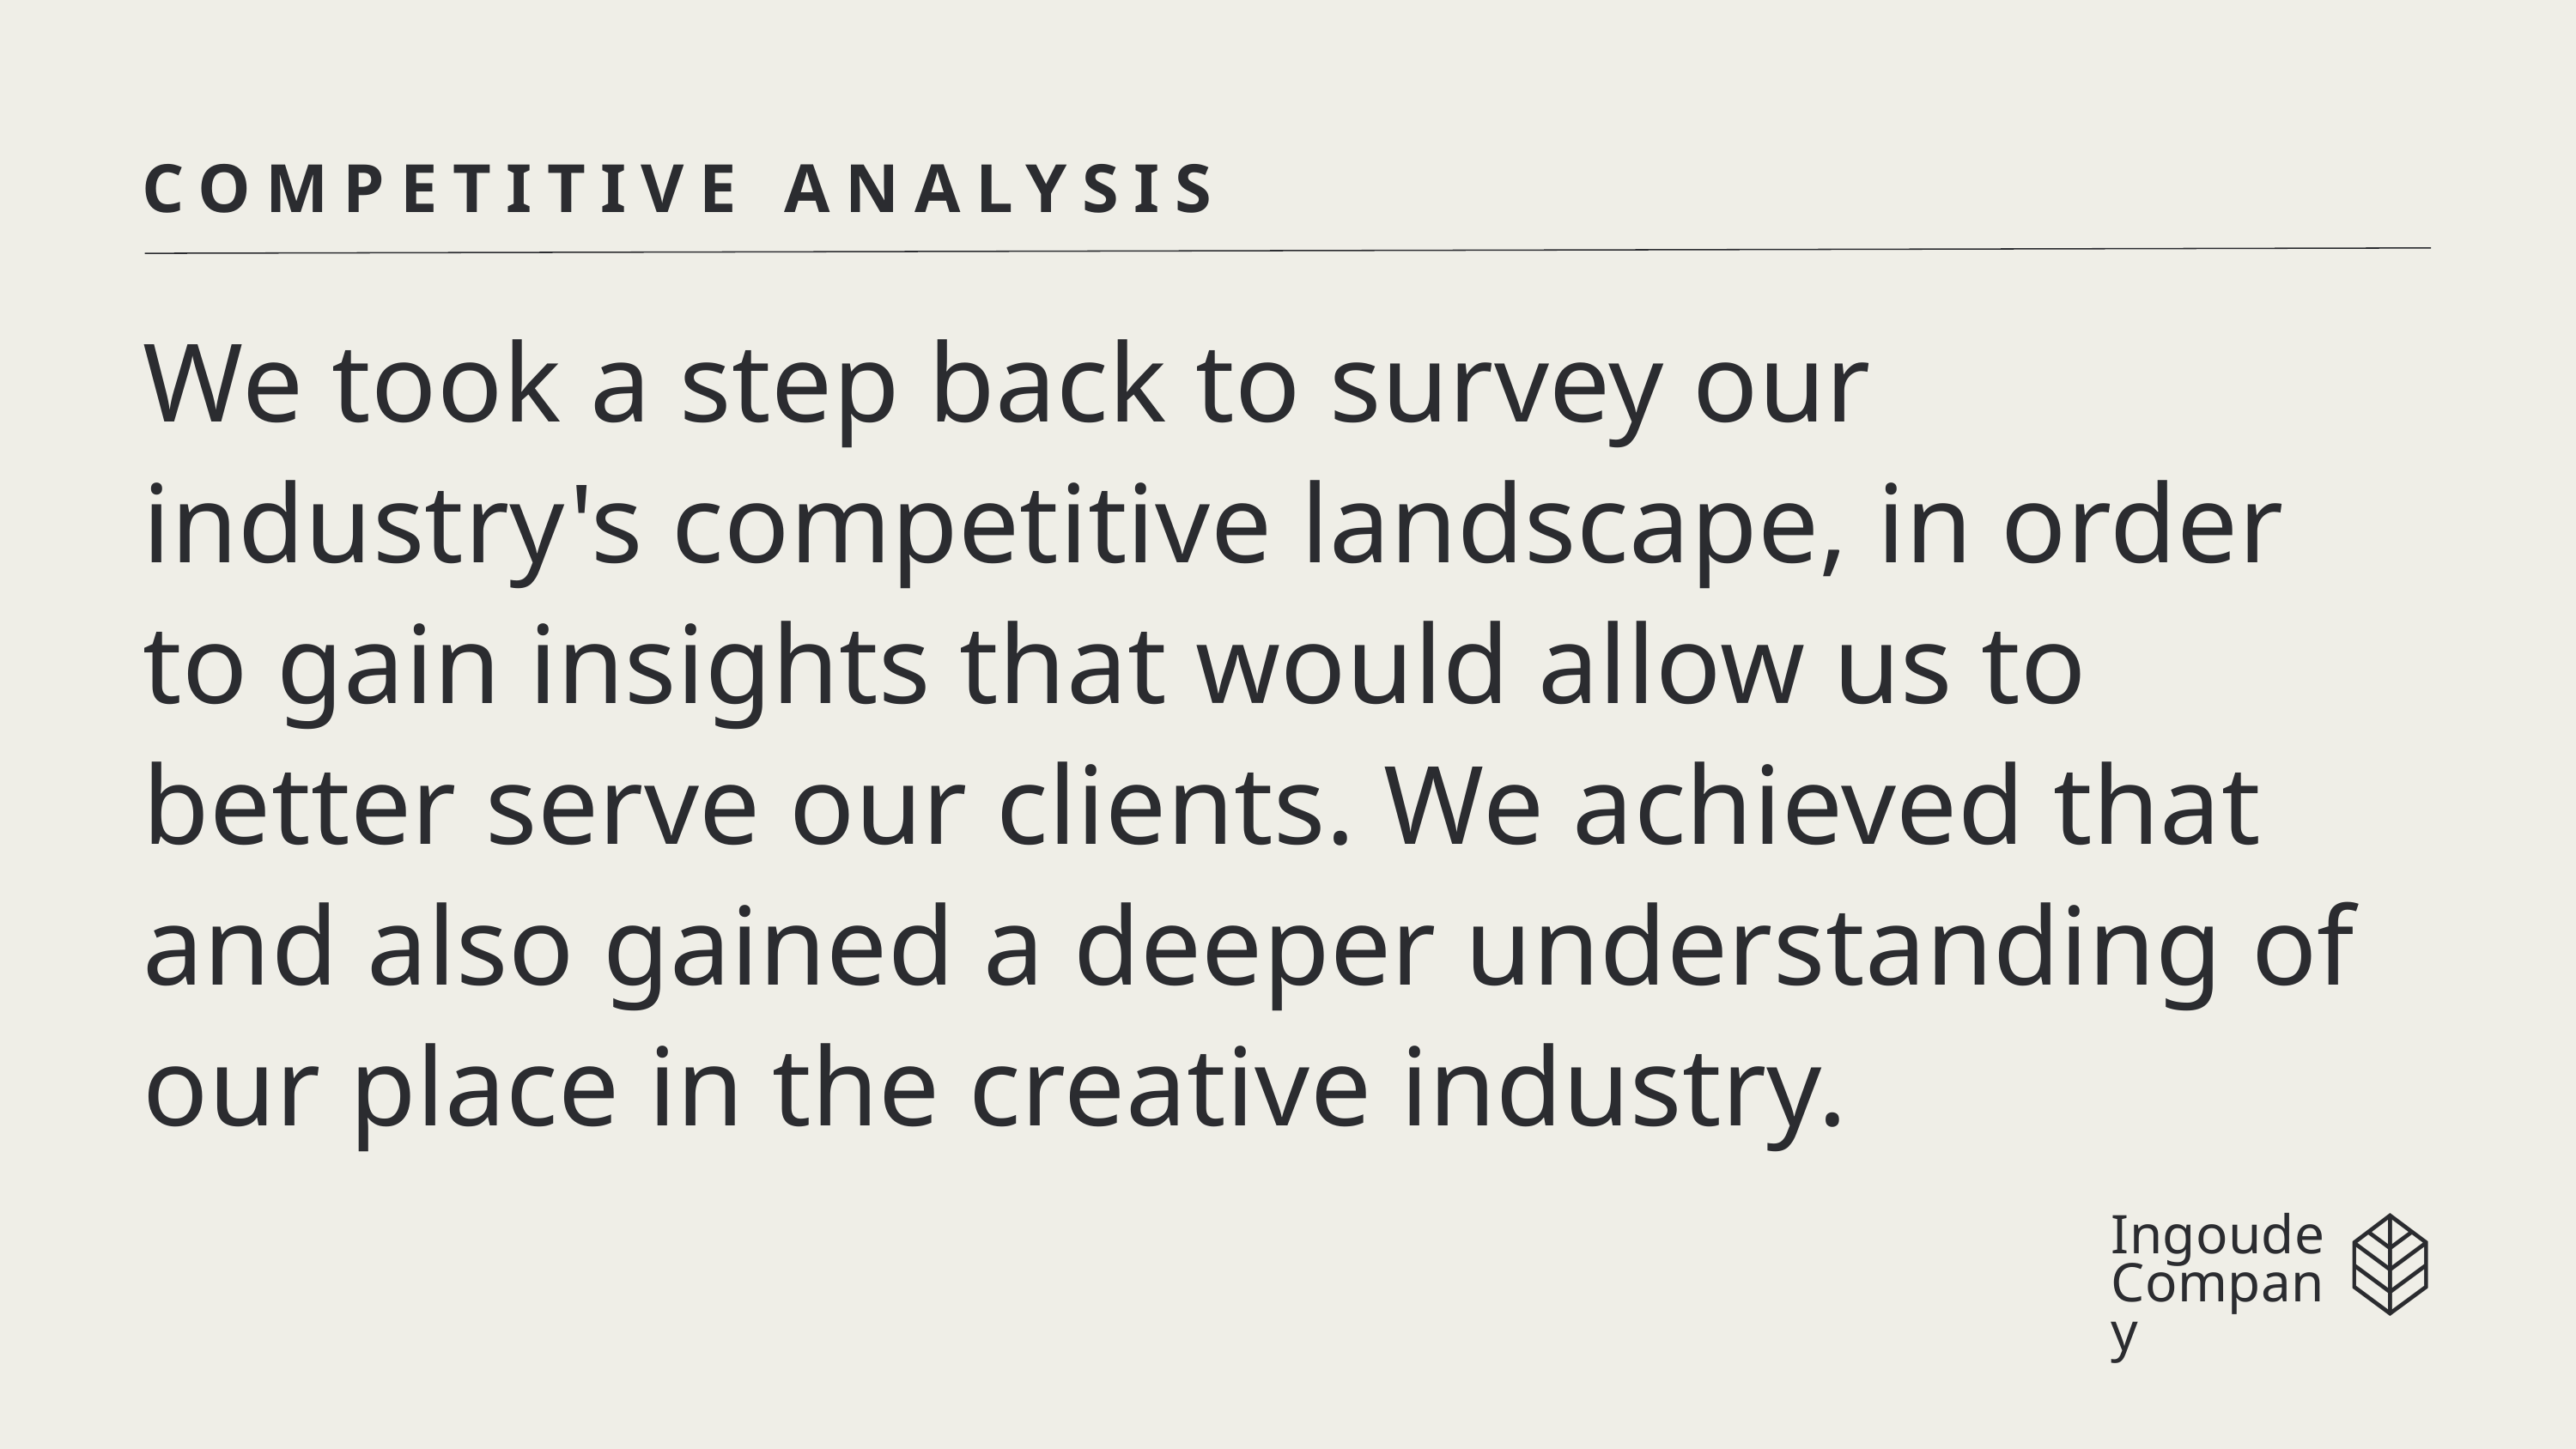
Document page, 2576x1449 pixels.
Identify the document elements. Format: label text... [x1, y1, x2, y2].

text_box [2352, 1213, 2428, 1316]
text_box COMPETITIVE ANALYSIS [142, 132, 2428, 226]
text_box We took a step back to survey our industry's competitive landscape, in order to gain insights that would allow us to better serve our clients. We achieved that and also gained a deeper understanding of our place in the creative industry. [143, 303, 2391, 1148]
text_box Ingoude Company [2111, 1215, 2349, 1361]
